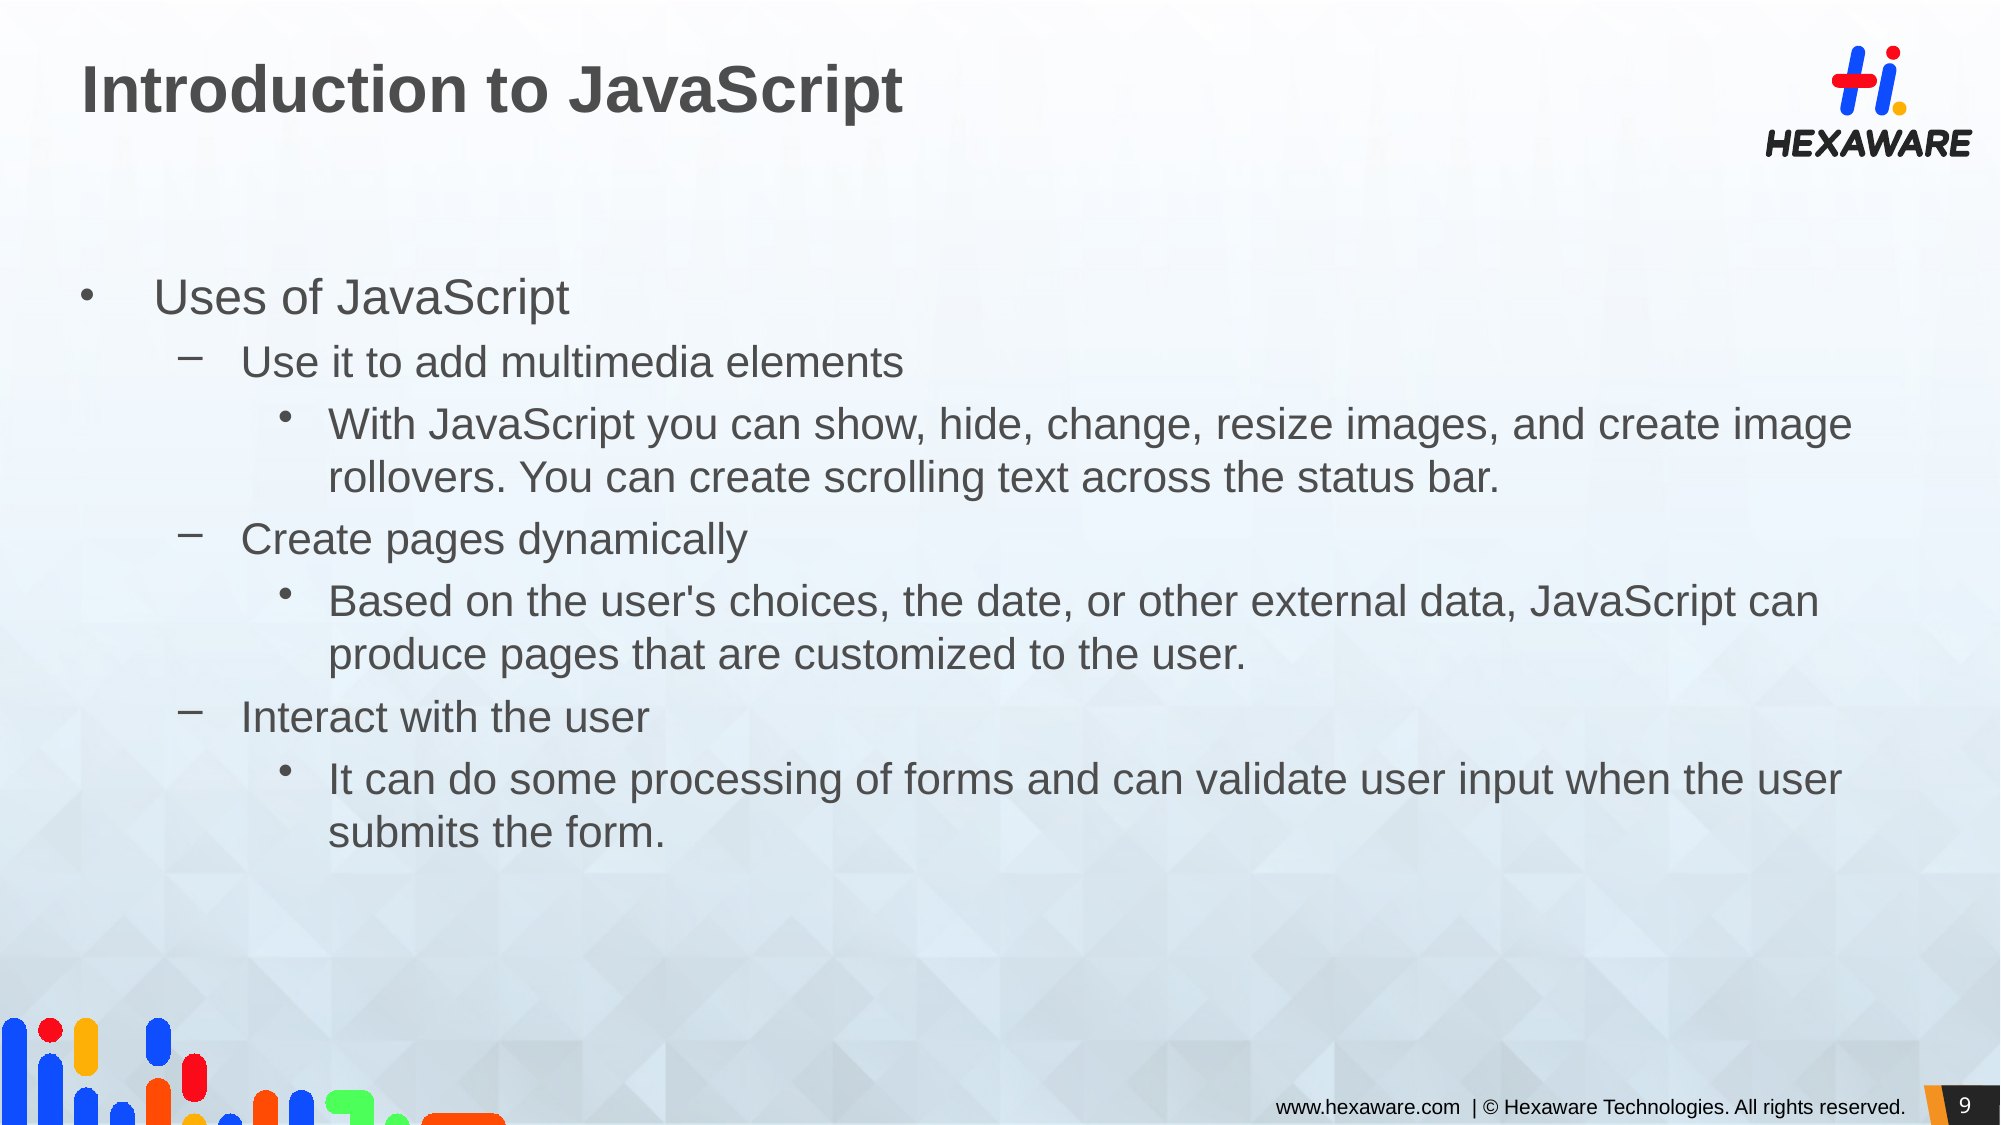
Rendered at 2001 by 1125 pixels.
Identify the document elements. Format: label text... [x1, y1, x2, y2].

list Uses of JavaScript Use it to add multimedia elements With JavaScript you can show, hide, change, resize images, and create image rollovers. You can create scrolling text across the status bar. Create pages dynamically Based on the user's choices, the date, or other external data, JavaScript can produce pages that are customized to the user. Interact with the user It can do some processing of forms and can validate user input when the user submits the form. [67, 258, 1933, 1062]
picture [0, 0, 2001, 1125]
title Introduction to JavaScript [70, 35, 1521, 136]
